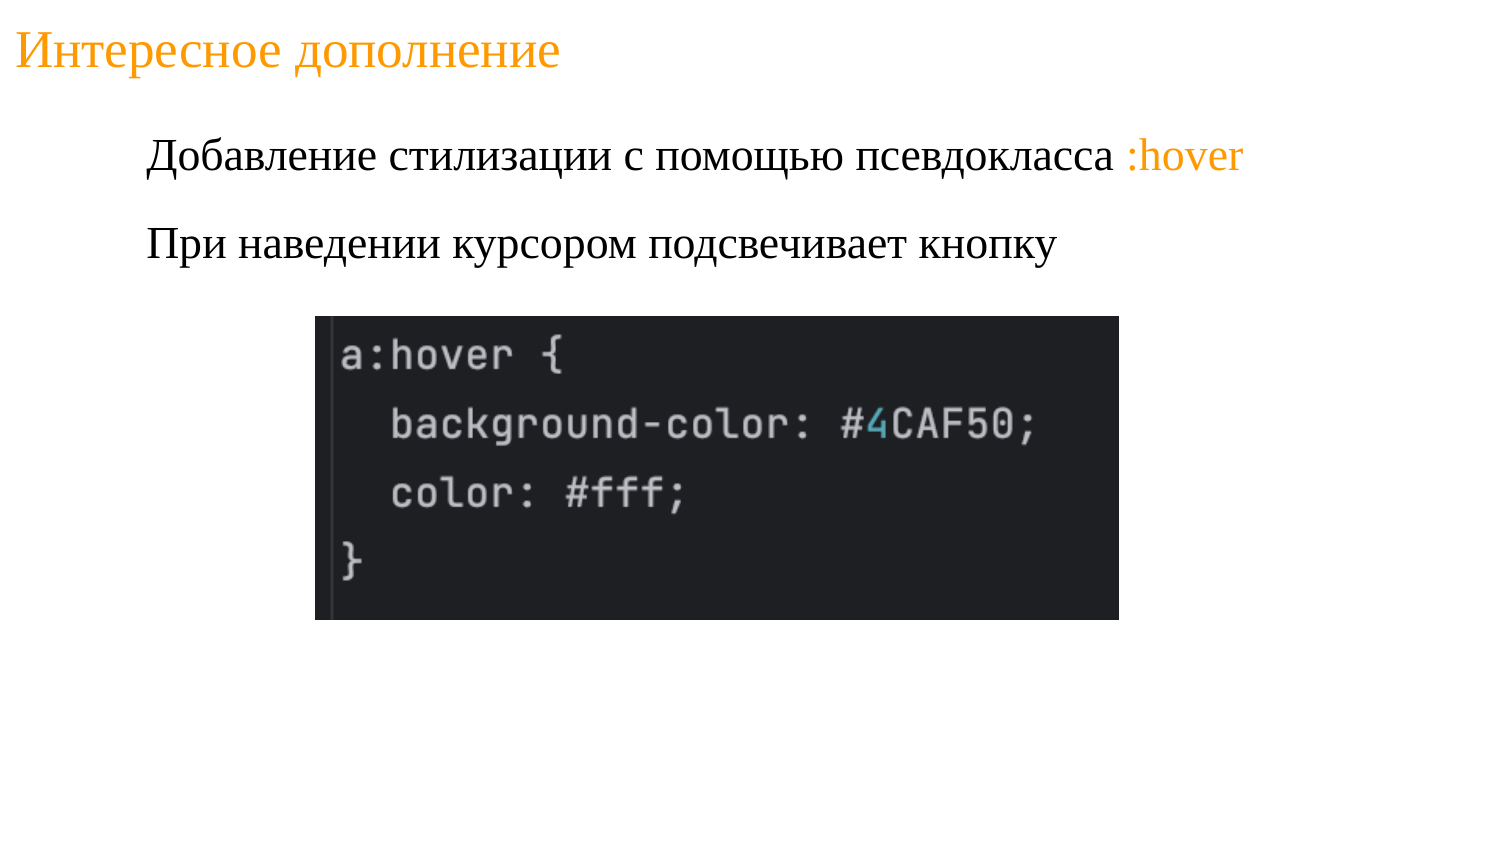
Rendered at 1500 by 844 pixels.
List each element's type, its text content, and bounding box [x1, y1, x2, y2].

title Интересное дополнение [0, 0, 1398, 94]
picture [315, 316, 1119, 621]
list Добавление стилизации с помощью псевдокласса :hover При наведении курсором подсвечивает кнопку [131, 101, 1500, 662]
